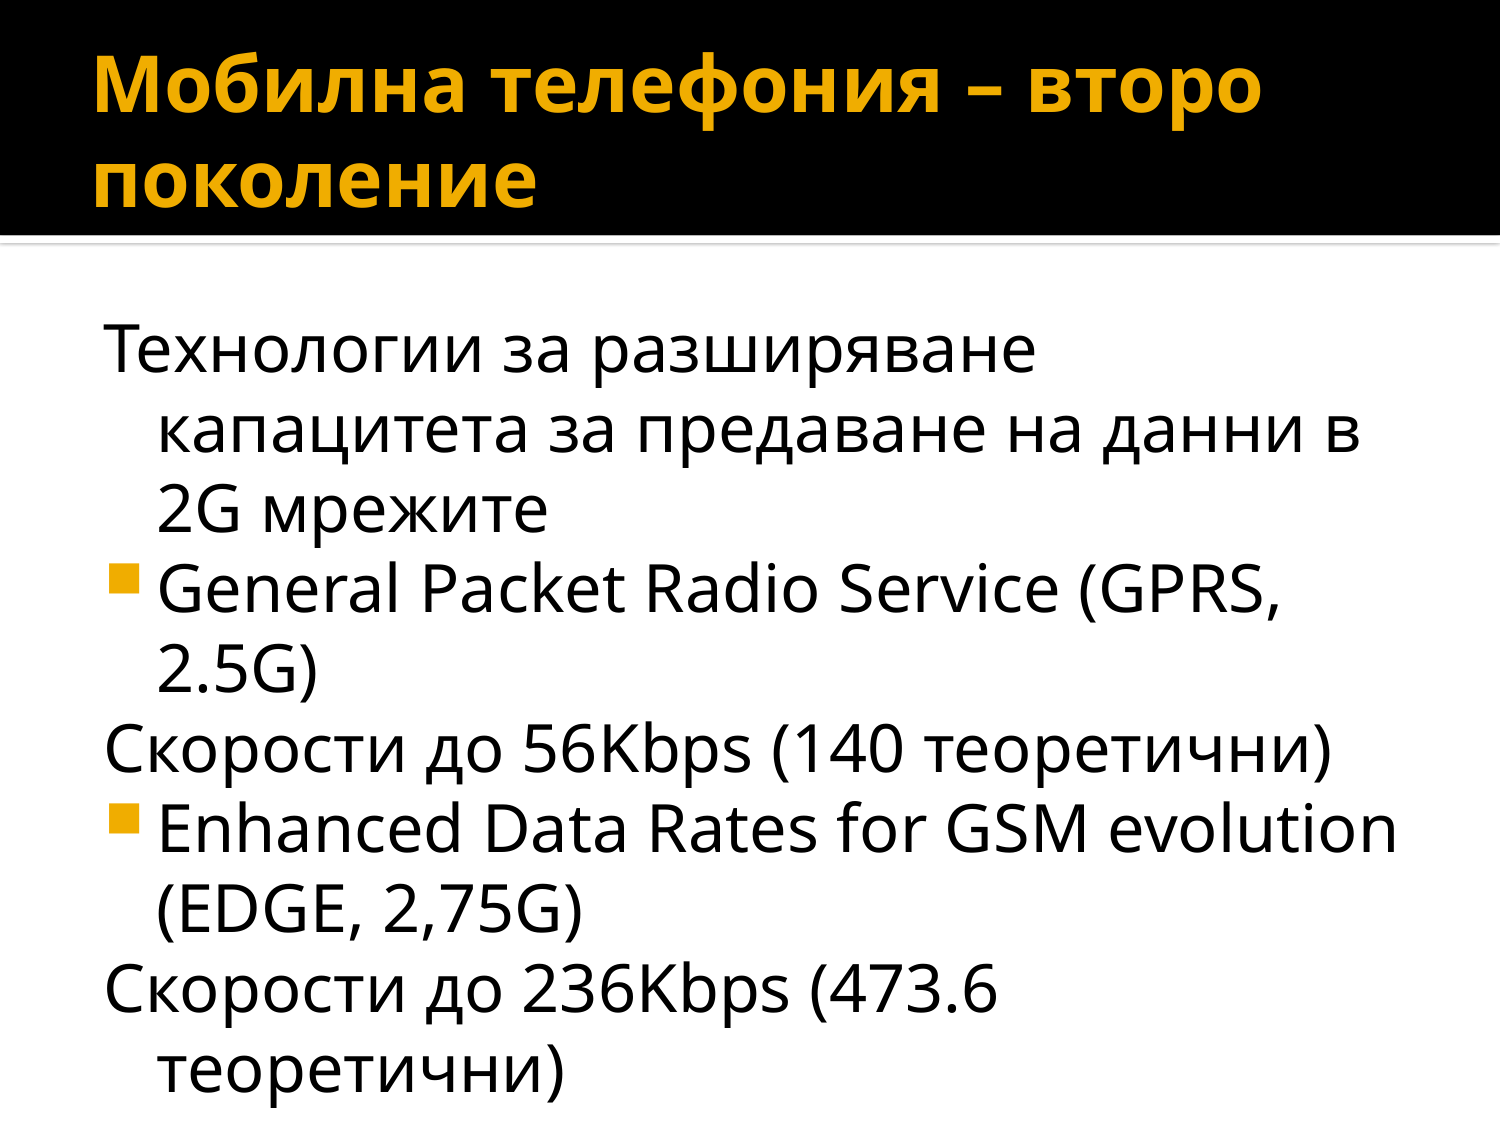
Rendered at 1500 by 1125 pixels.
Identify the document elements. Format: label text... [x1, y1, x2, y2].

list Технологии за разширяване капацитета за предаване на данни в 2G мрежите General Packet Radio Service (GPRS, 2.5G) Скорости до 56Kbps (140 теоретични) Enhanced Data Rates for GSM evolution (EDGE, 2,75G) Скорости до 236Kbps (473.6 теоретични) [75, 291, 1425, 1050]
title Мобилна телефония – второ поколение [75, 25, 1425, 231]
